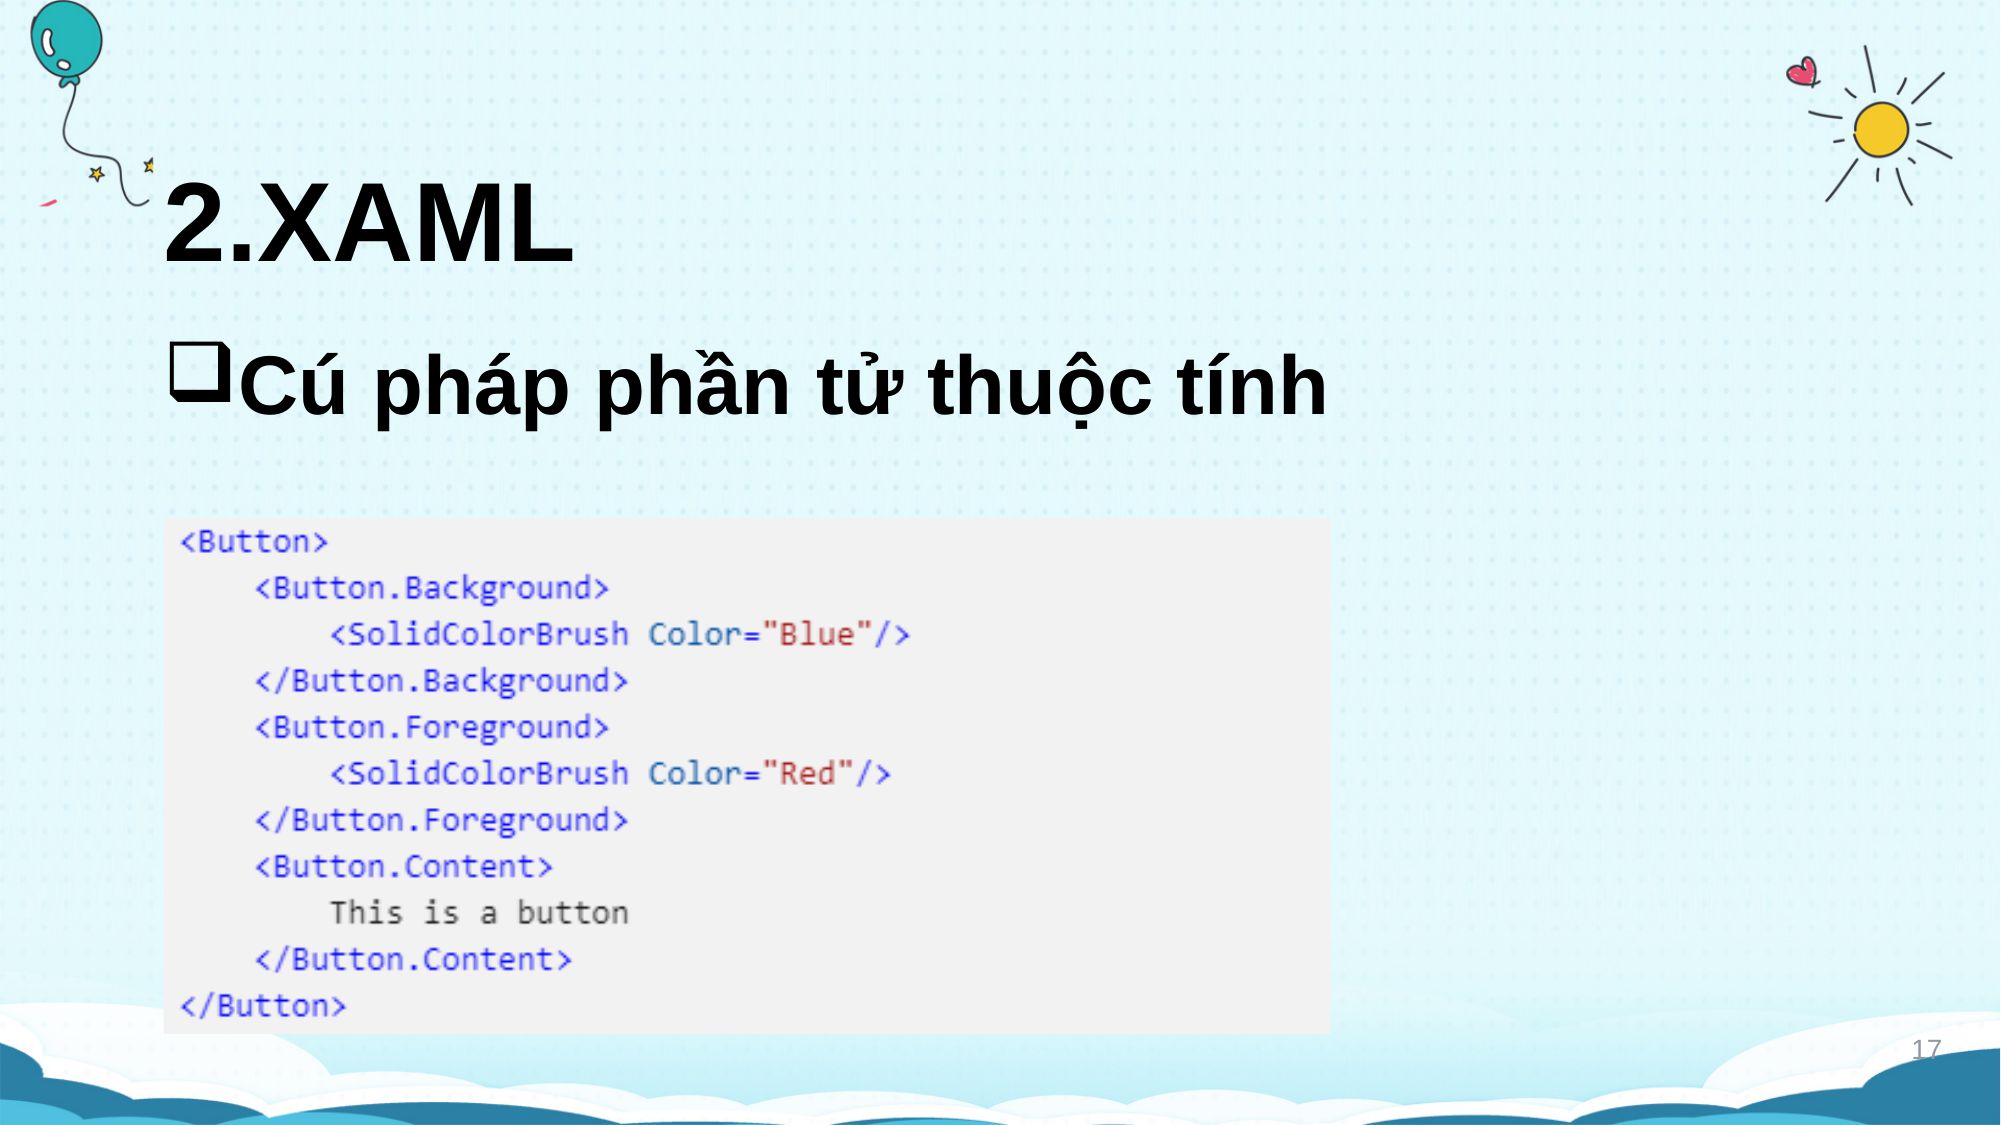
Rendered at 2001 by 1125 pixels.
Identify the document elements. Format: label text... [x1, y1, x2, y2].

slide_number 17 [1850, 1033, 1943, 1066]
title 2.XAML [163, 147, 1836, 286]
list Cú pháp phần tử thuộc tính [163, 342, 1836, 1034]
picture [0, 0, 2001, 1125]
